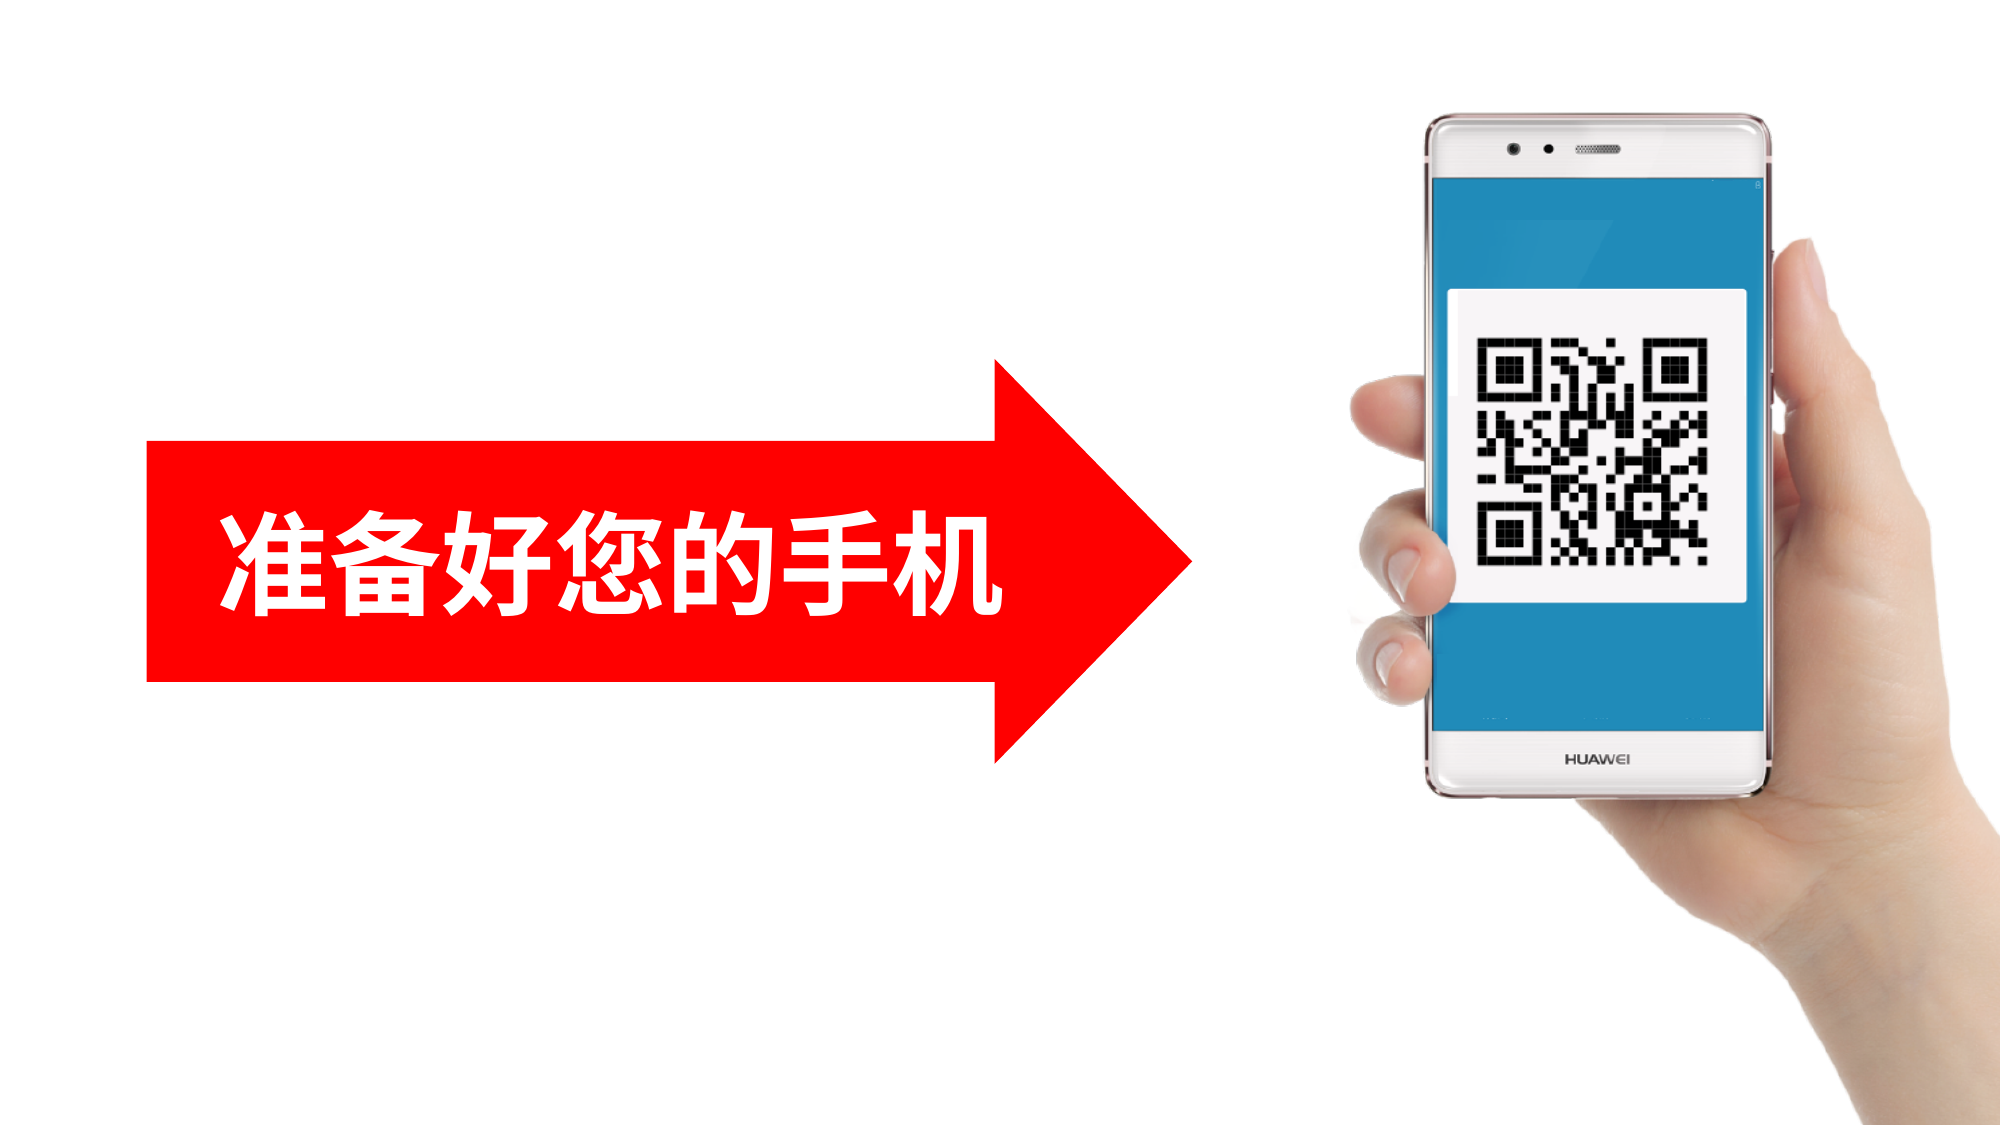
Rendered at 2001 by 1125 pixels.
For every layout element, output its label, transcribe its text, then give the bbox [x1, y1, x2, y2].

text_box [1288, 0, 2000, 1125]
text_box 准备好您的手机 [145, 356, 1194, 767]
